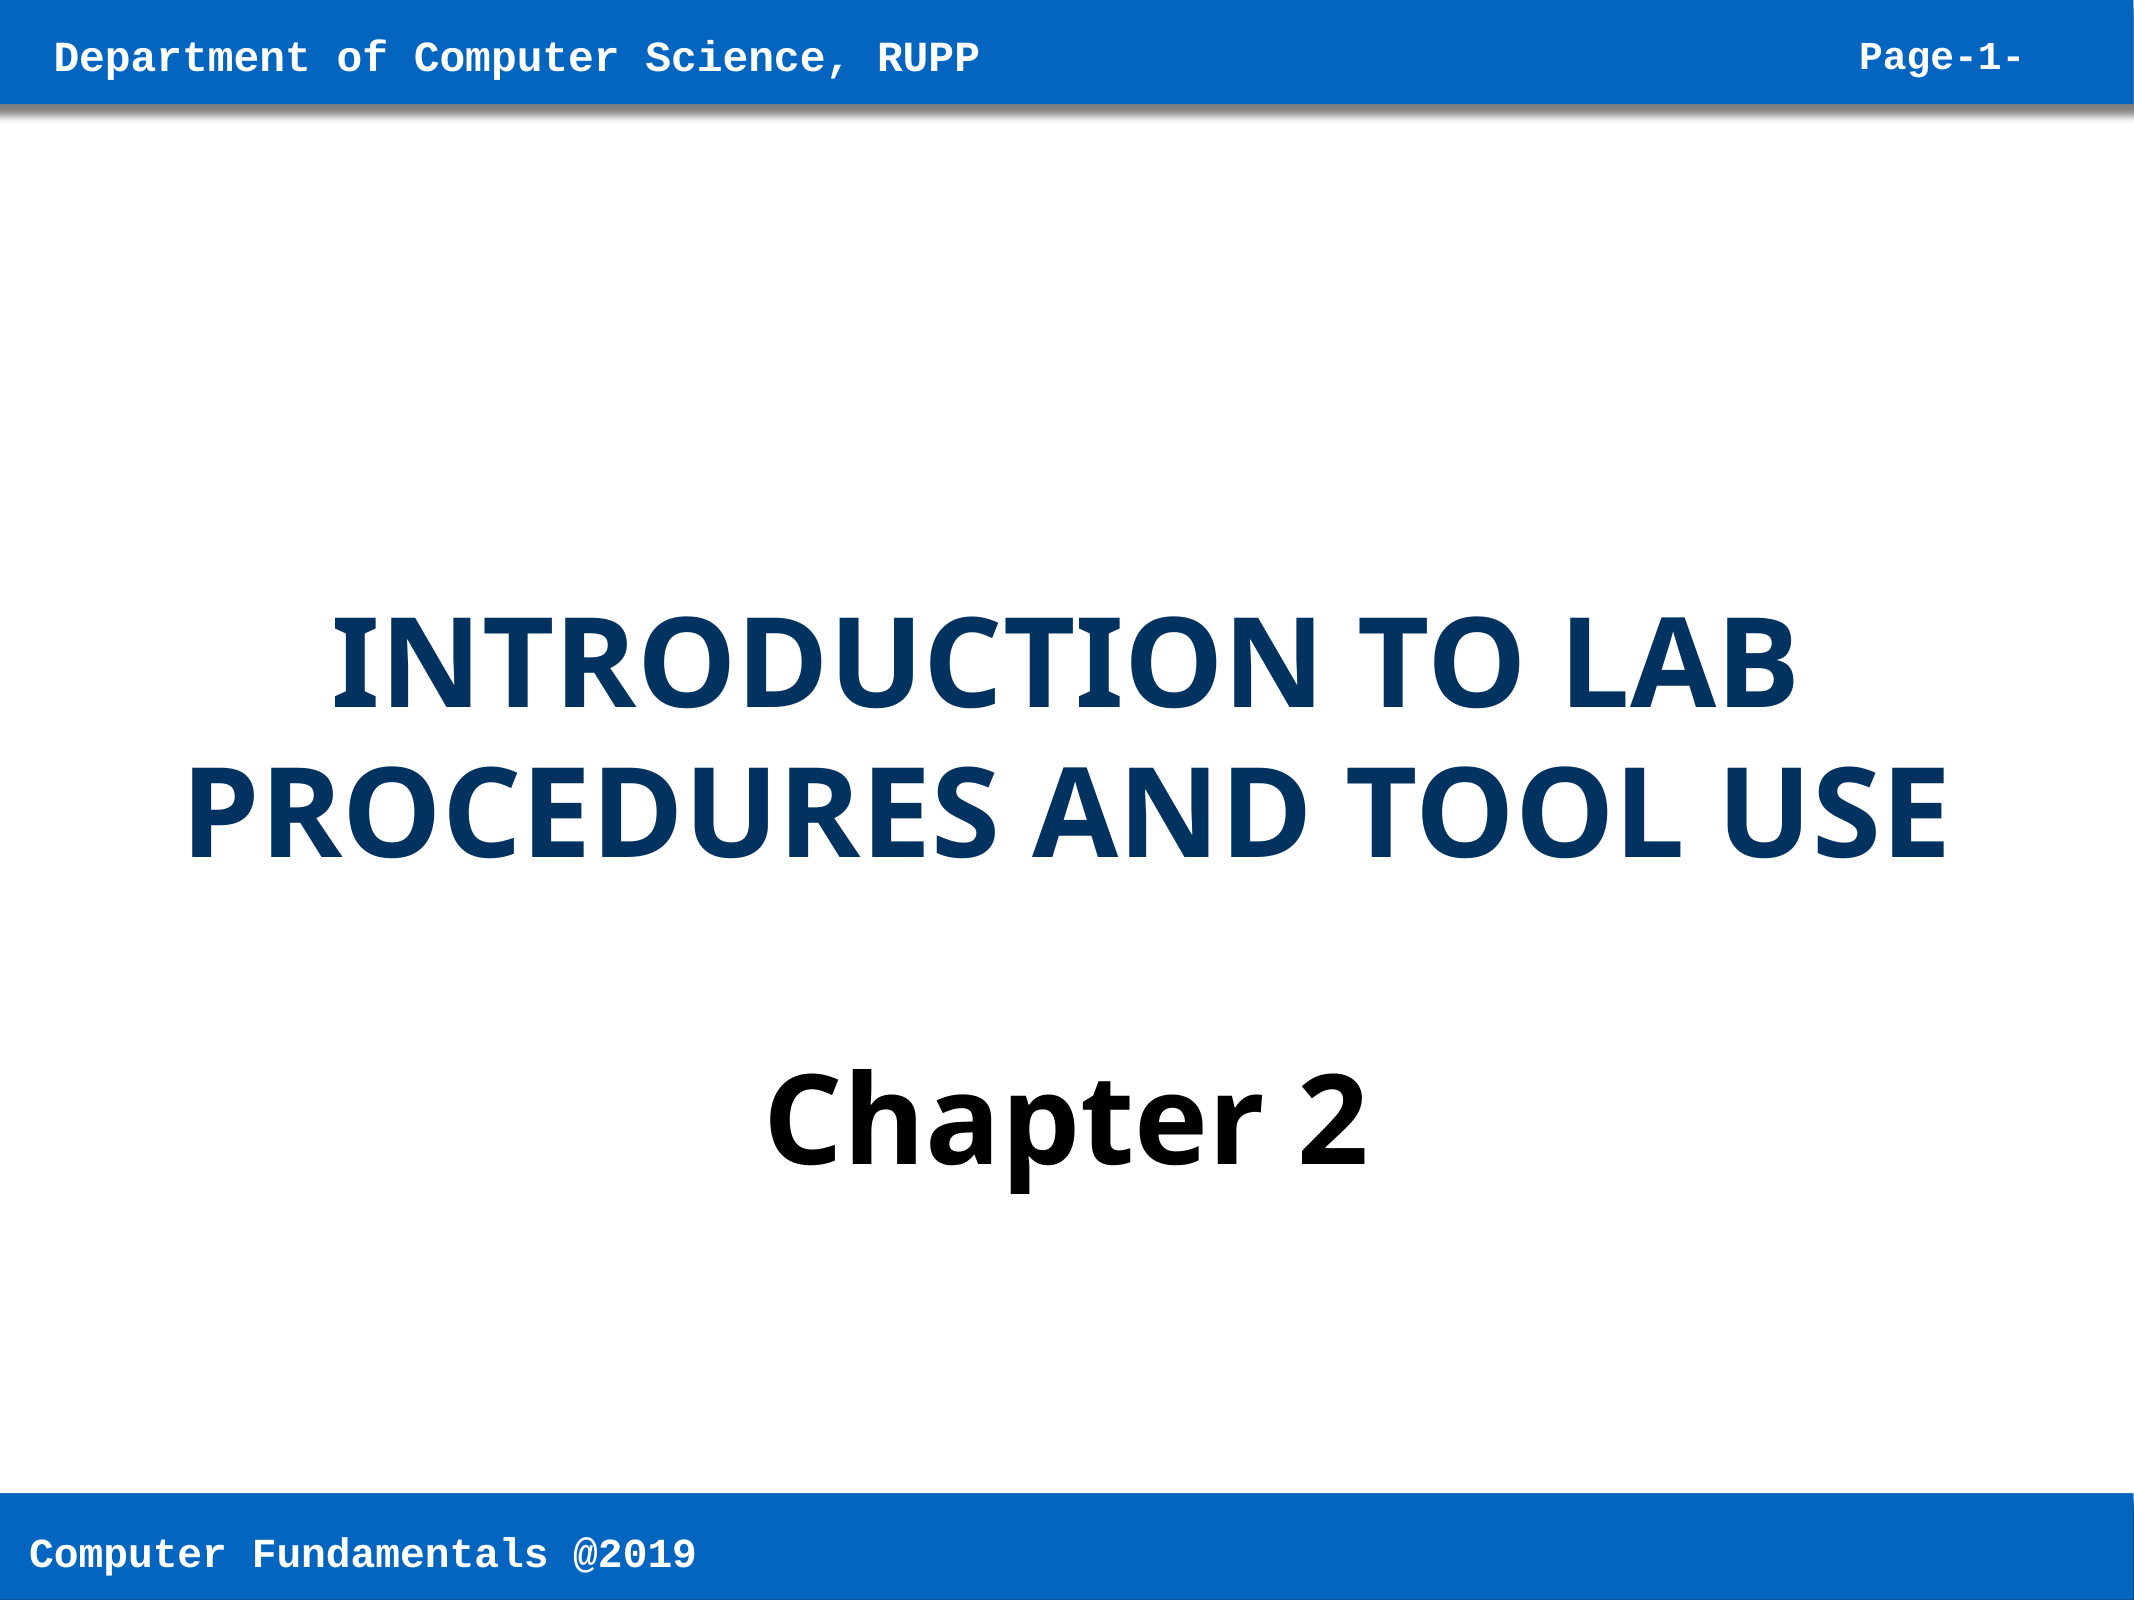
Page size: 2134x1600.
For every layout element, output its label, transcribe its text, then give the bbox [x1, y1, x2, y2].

text_box Chapter 2 [116, 944, 2017, 1286]
title INTRODUCTION TO LAB PROCEDURES AND TOOL USE [0, 561, 2134, 903]
